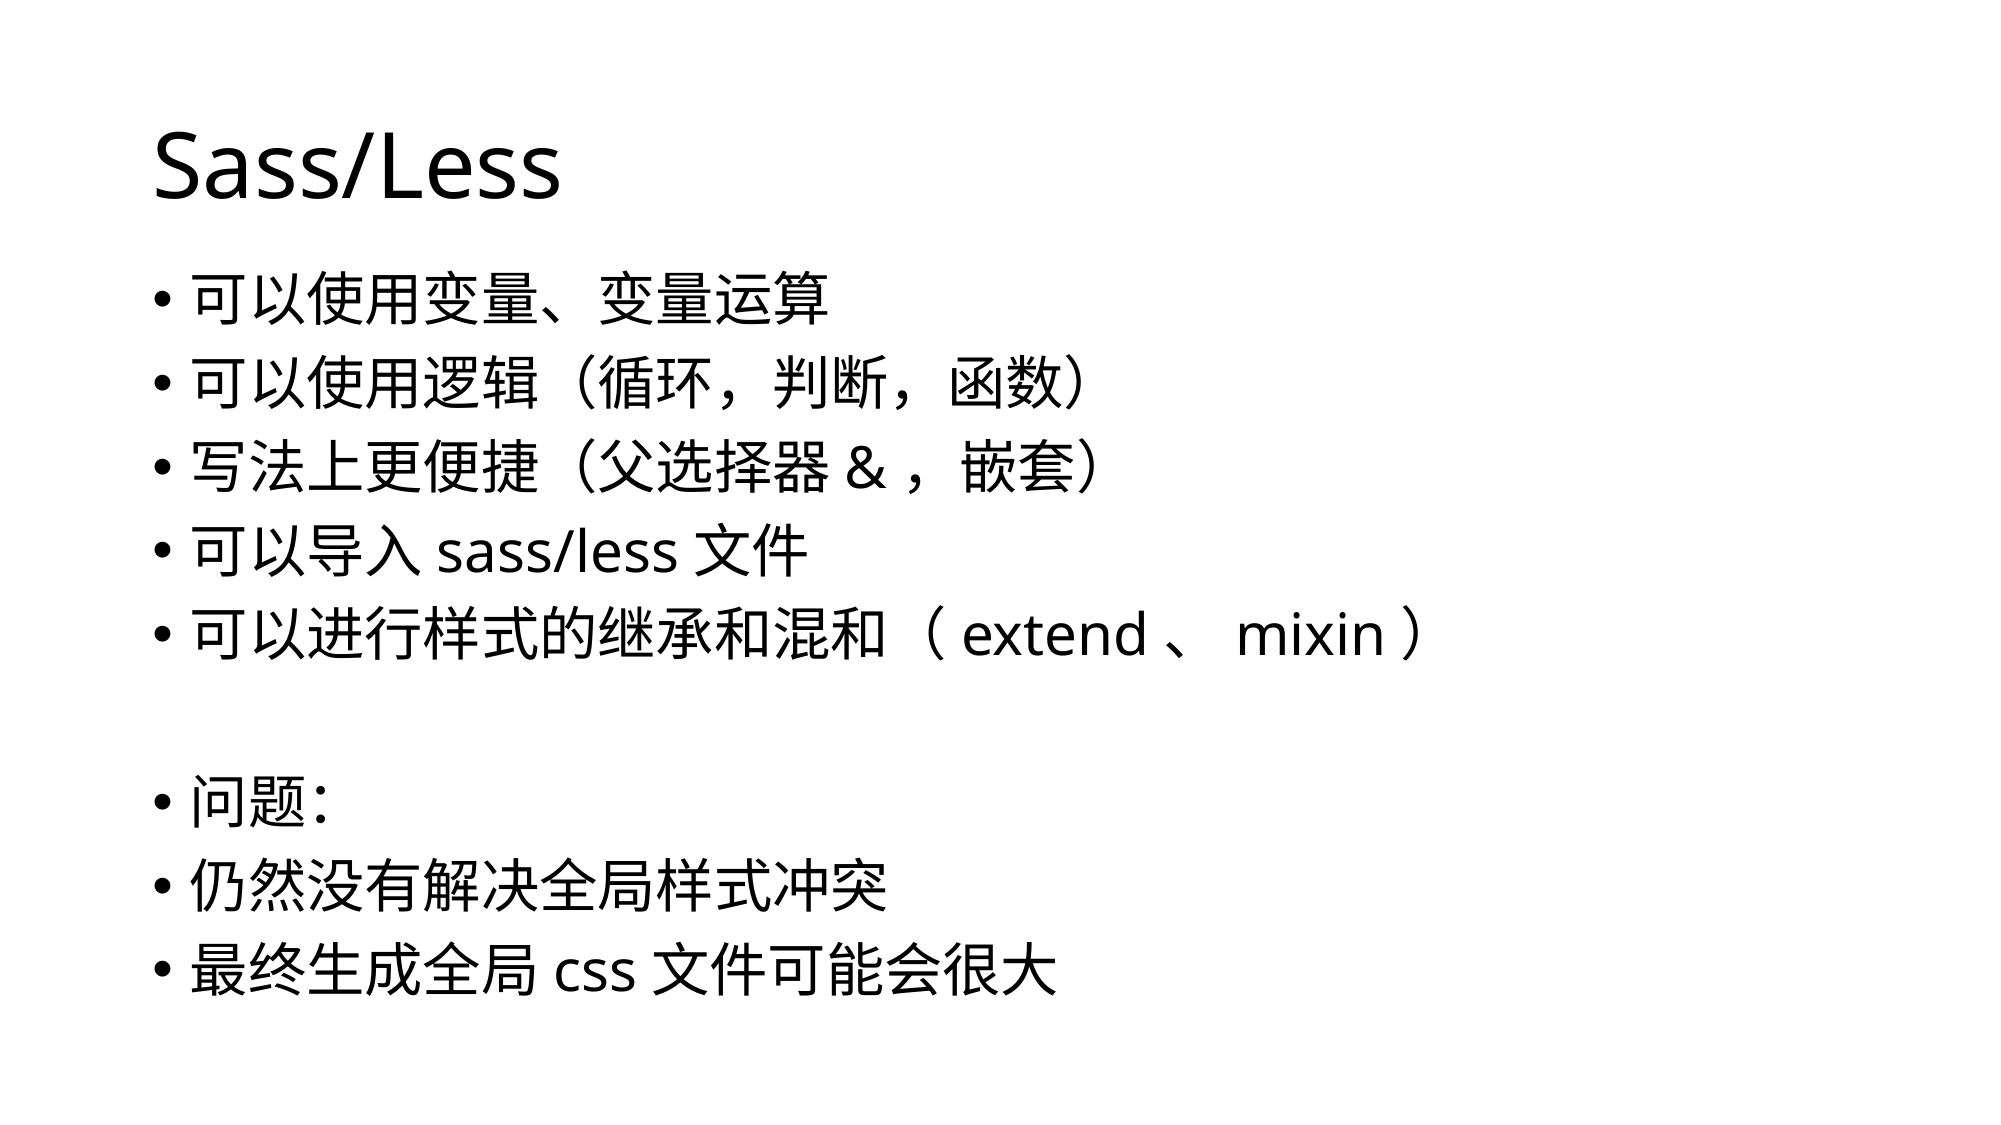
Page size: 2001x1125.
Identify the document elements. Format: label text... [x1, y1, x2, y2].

list 可以使用变量、变量运算 可以使用逻辑（循环，判断，函数） 写法上更便捷（父选择器&，嵌套） 可以导入sass/less文件 可以进行样式的继承和混和（extend、mixin） 问题： 仍然没有解决全局样式冲突 最终生成全局css文件可能会很大 [137, 262, 1863, 1047]
title Sass/Less [137, 59, 1863, 262]
